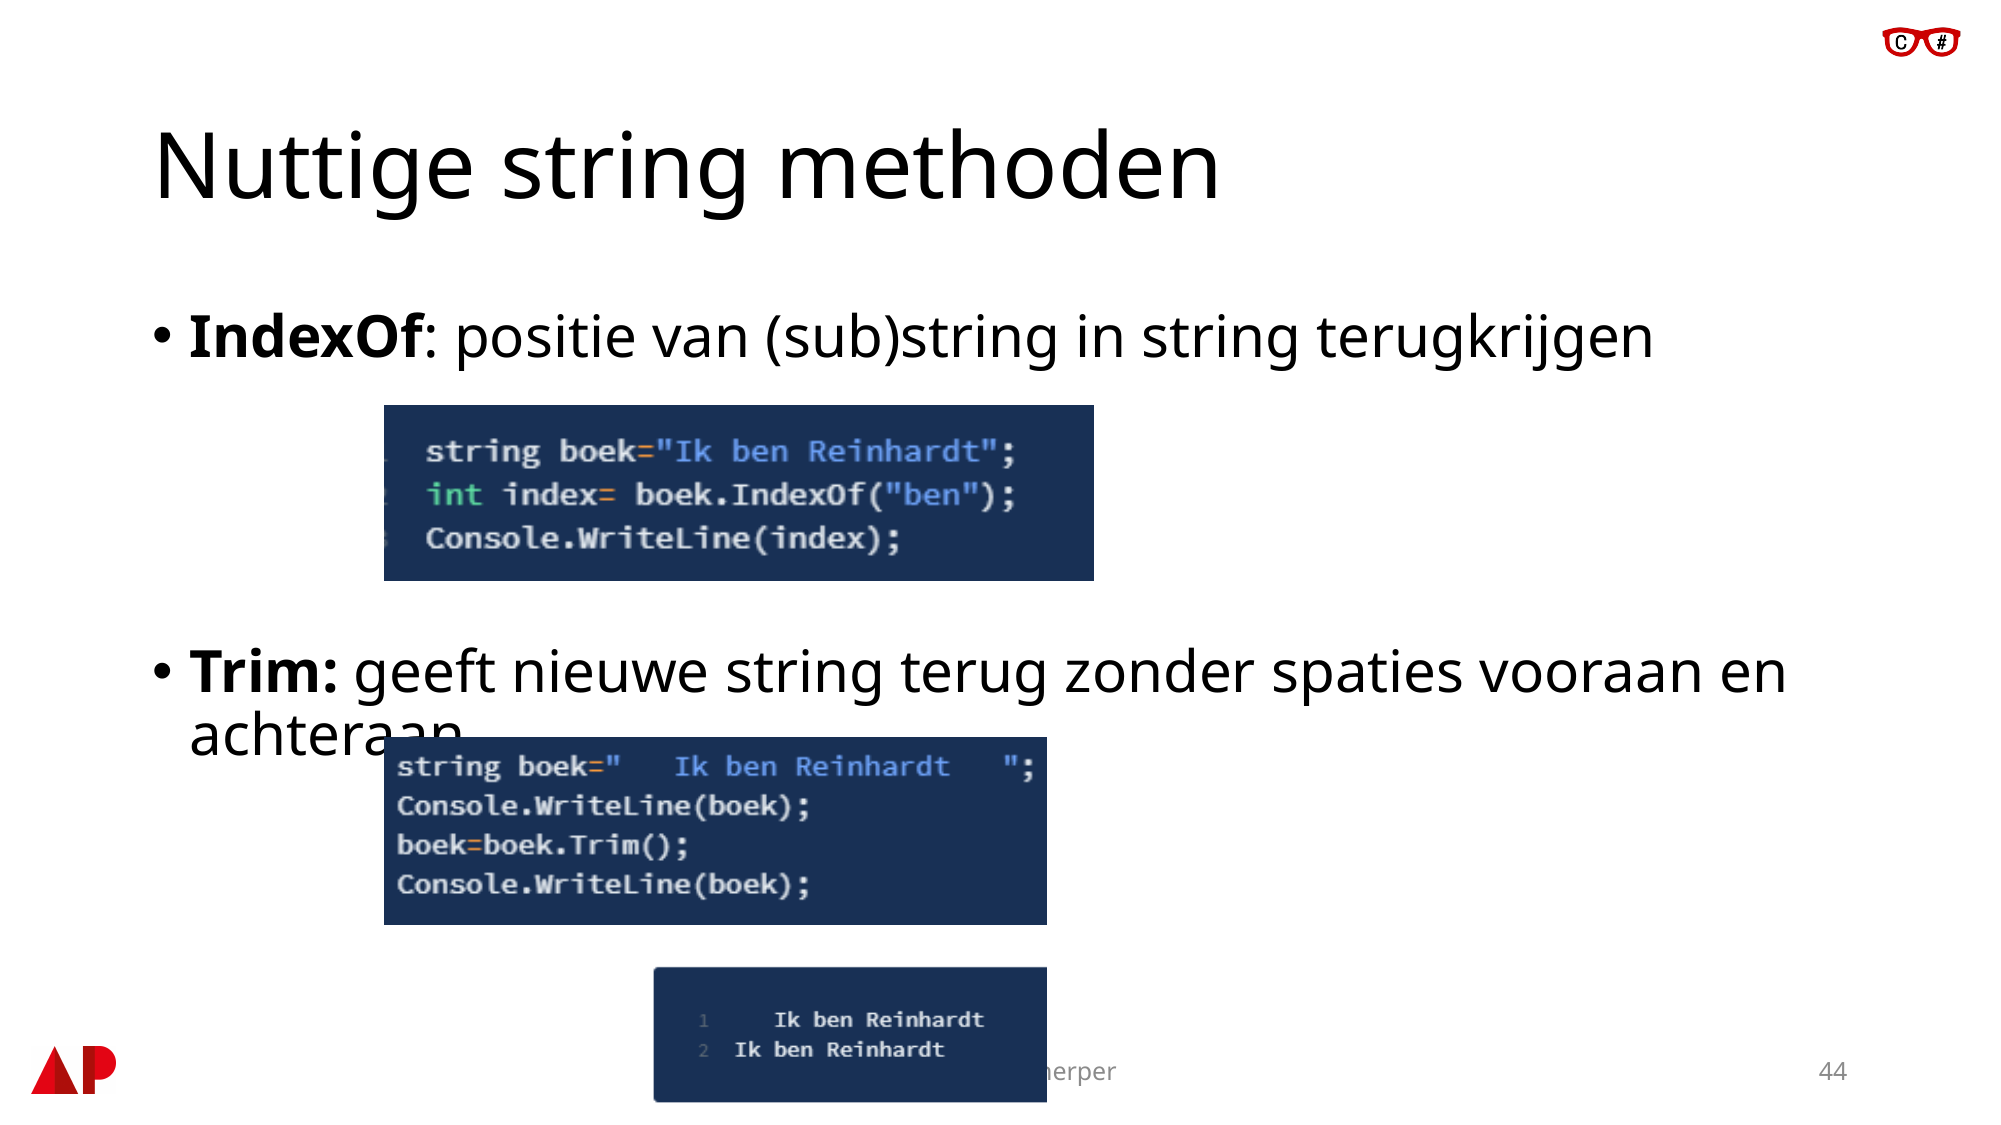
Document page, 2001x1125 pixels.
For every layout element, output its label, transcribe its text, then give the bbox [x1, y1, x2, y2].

picture [618, 947, 1047, 1123]
title Nuttige string methoden [137, 59, 1863, 278]
picture [1879, 0, 1964, 85]
list IndexOf: positie van (sub)string in string terugkrijgen Trim: geeft nieuwe string terug zonder spaties vooraan en achteraan [137, 299, 1863, 1014]
picture [31, 1046, 116, 1094]
slide_number 44 [1412, 1042, 1863, 1103]
footer Zie Scherp Scherper [1047, 1042, 1338, 1103]
picture [384, 737, 1047, 925]
picture [384, 405, 1094, 581]
